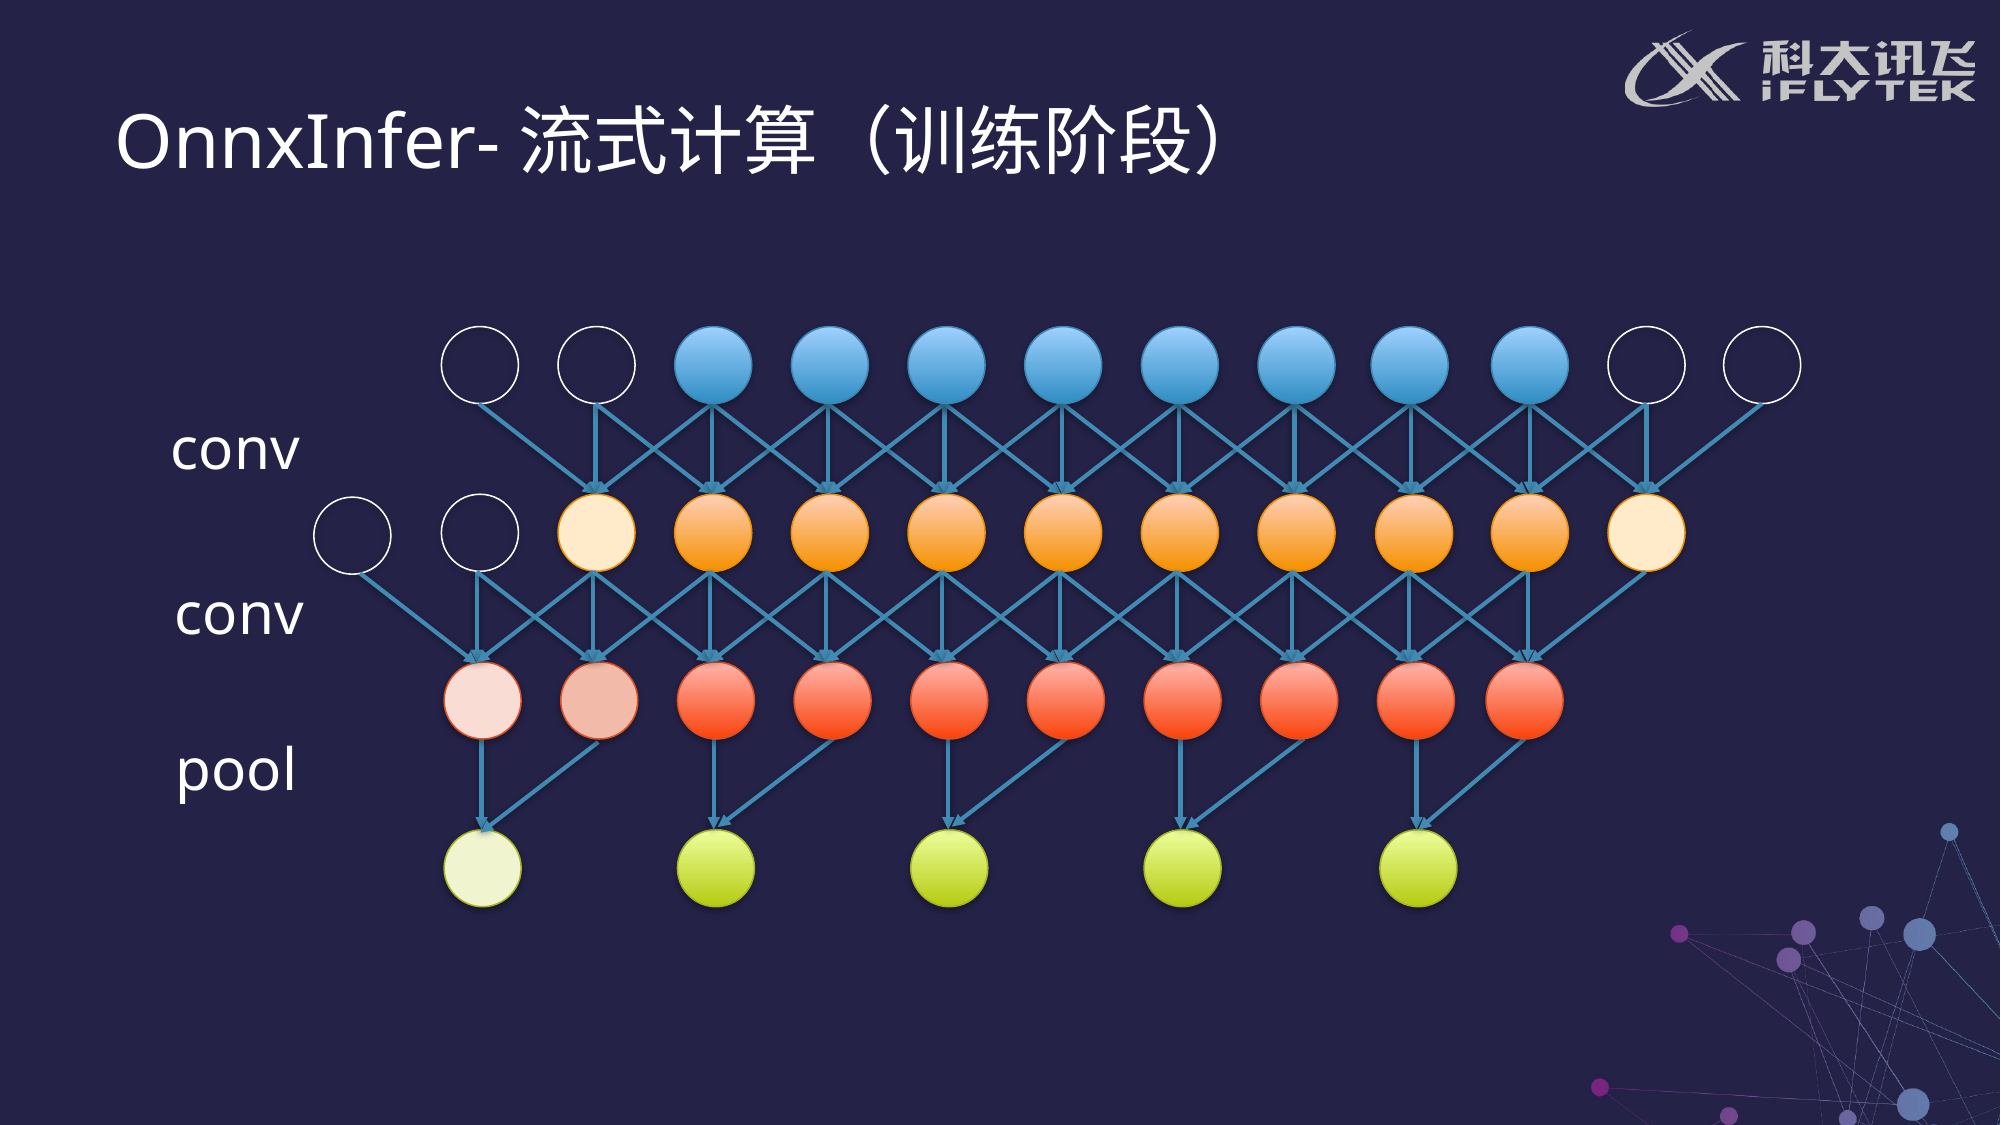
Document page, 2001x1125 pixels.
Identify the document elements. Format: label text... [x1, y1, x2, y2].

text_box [480, 748, 1525, 833]
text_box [313, 493, 519, 575]
text_box conv [160, 568, 319, 654]
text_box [443, 673, 1564, 740]
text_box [441, 326, 636, 404]
text_box [909, 841, 989, 908]
title OnnxInfer-流式计算（训练阶段） [99, 45, 1900, 233]
text_box [1143, 841, 1222, 908]
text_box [674, 326, 1569, 404]
text_box conv [156, 403, 315, 489]
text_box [1607, 326, 1801, 404]
picture [0, 0, 2000, 1125]
text_box [443, 830, 522, 908]
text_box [359, 571, 1646, 665]
text_box [676, 841, 756, 908]
text_box [1379, 841, 1458, 908]
text_box pool [160, 724, 312, 810]
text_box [478, 403, 1763, 495]
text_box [557, 493, 1686, 573]
